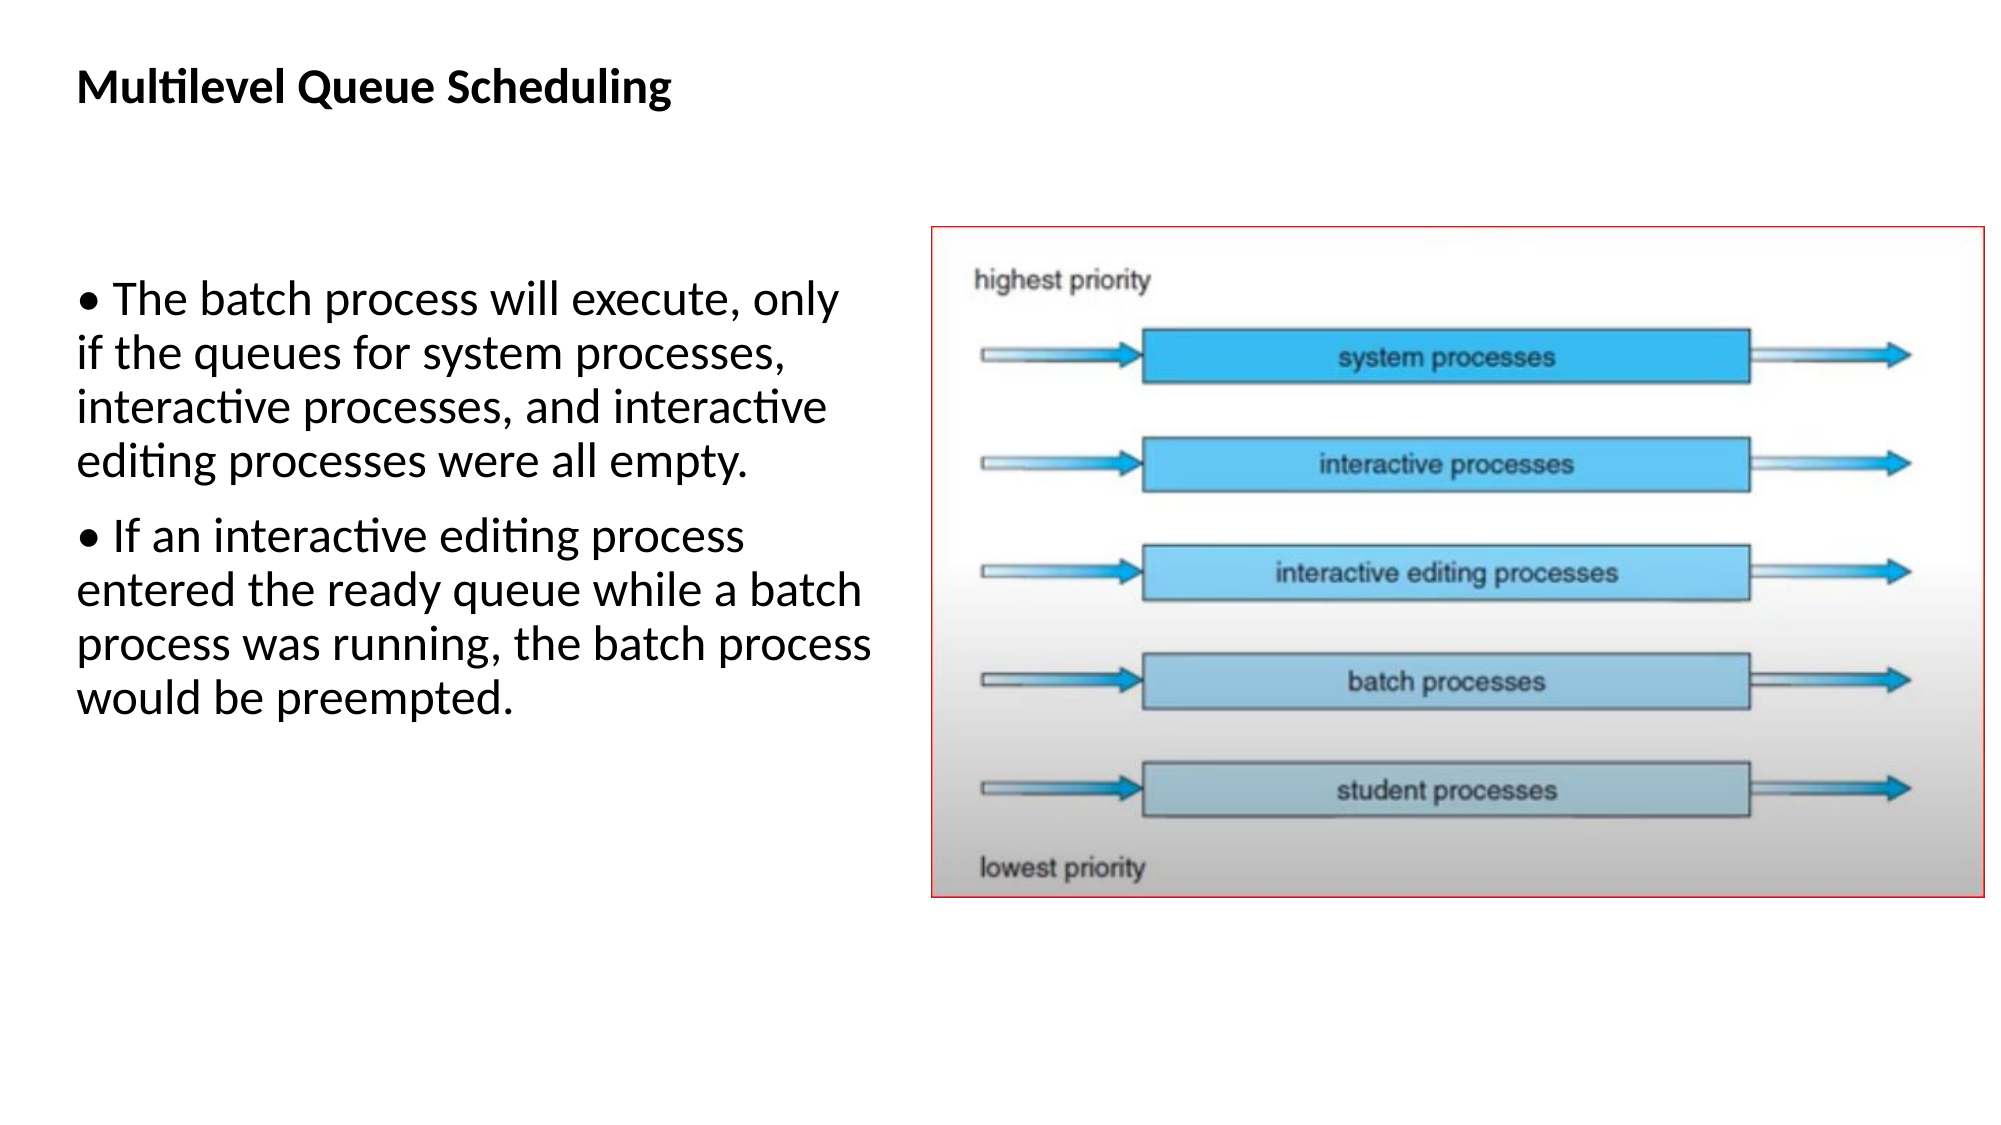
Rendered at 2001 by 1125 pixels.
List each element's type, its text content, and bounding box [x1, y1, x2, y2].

text_box Multilevel Queue Scheduling [61, 45, 1000, 121]
picture [931, 226, 1985, 899]
subtitle • The batch process will execute, only if the queues for system processes, interactive processes, and interactive editing processes were all empty. • If an interactive editing process entered the ready queue while a batch process was running, the batch process would be preempted. [61, 264, 891, 937]
